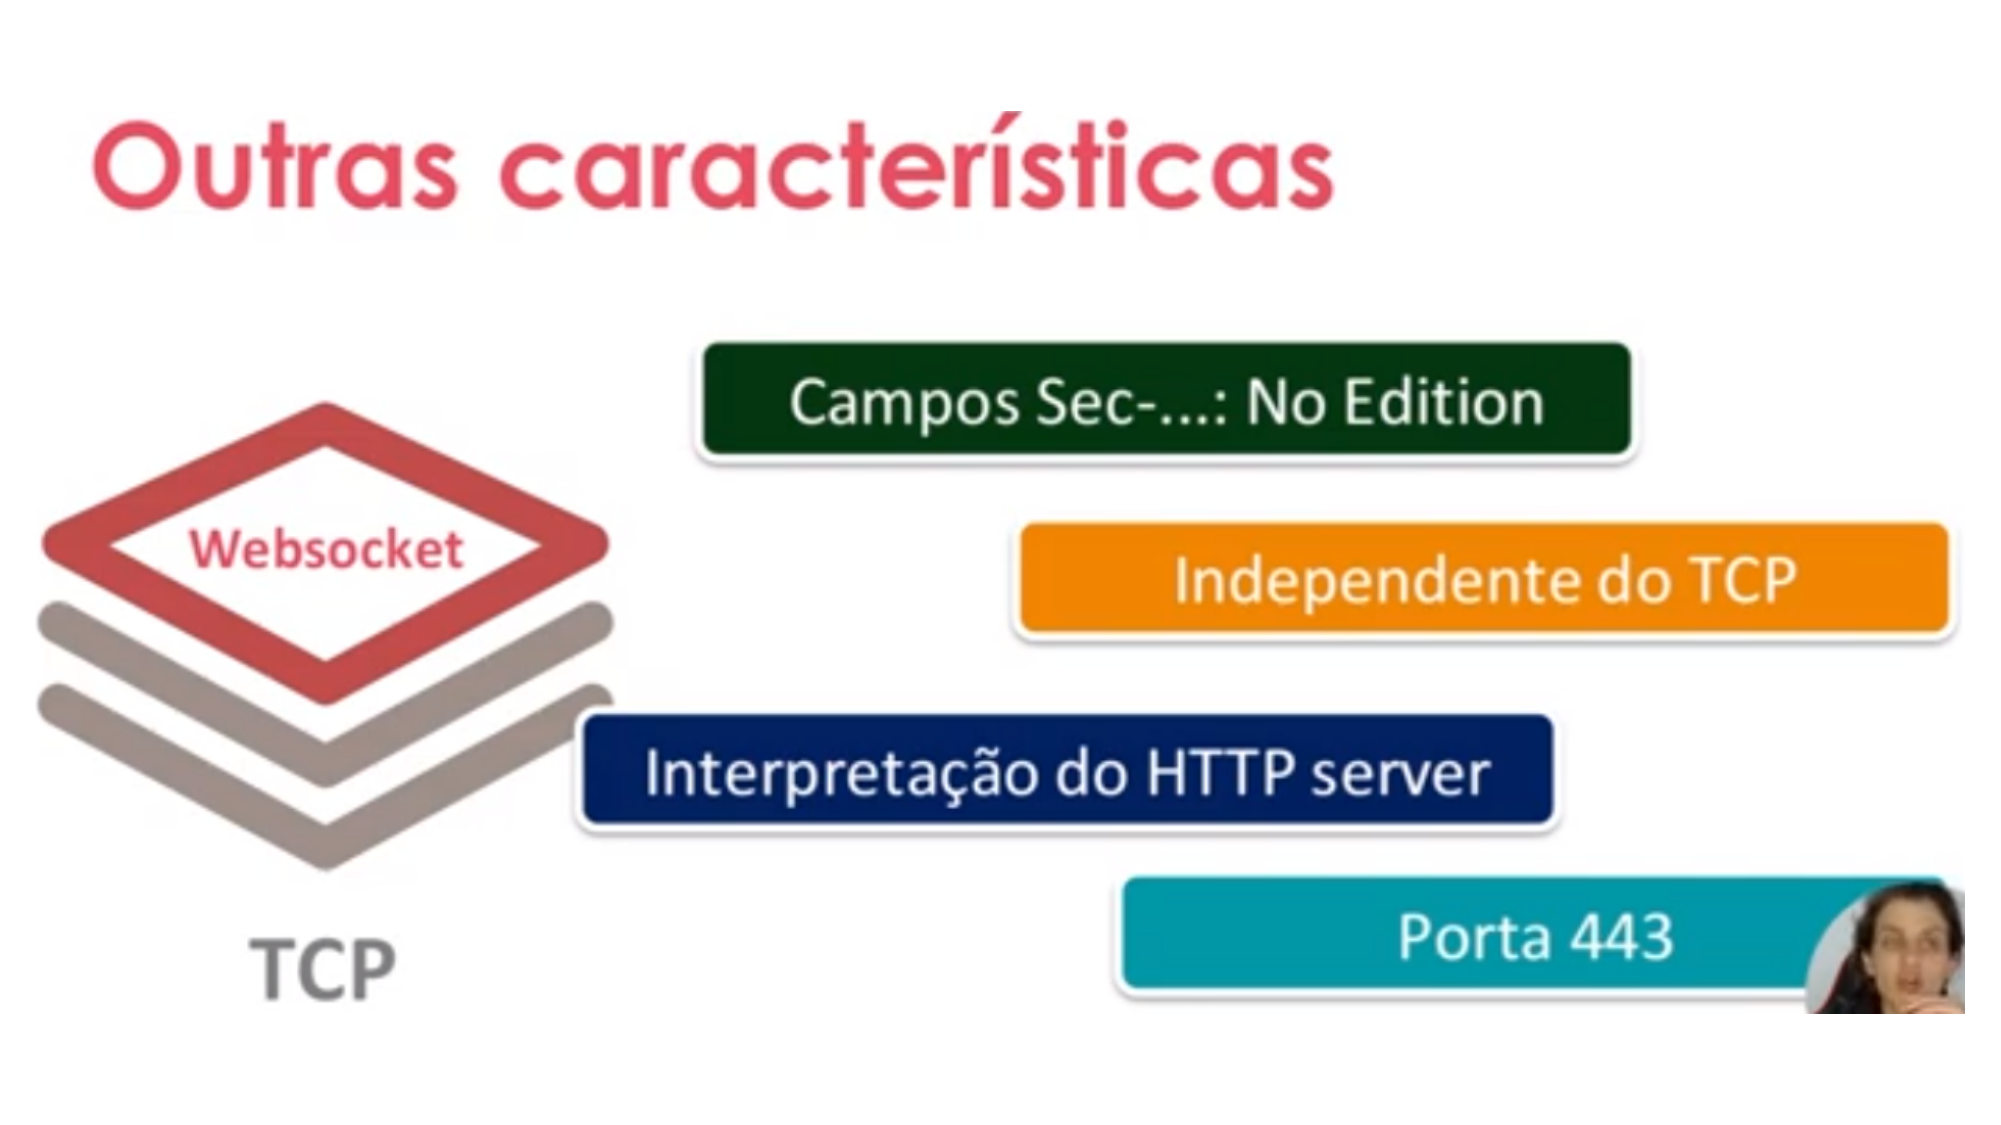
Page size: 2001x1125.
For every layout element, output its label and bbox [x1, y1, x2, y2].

picture [34, 111, 1965, 1014]
